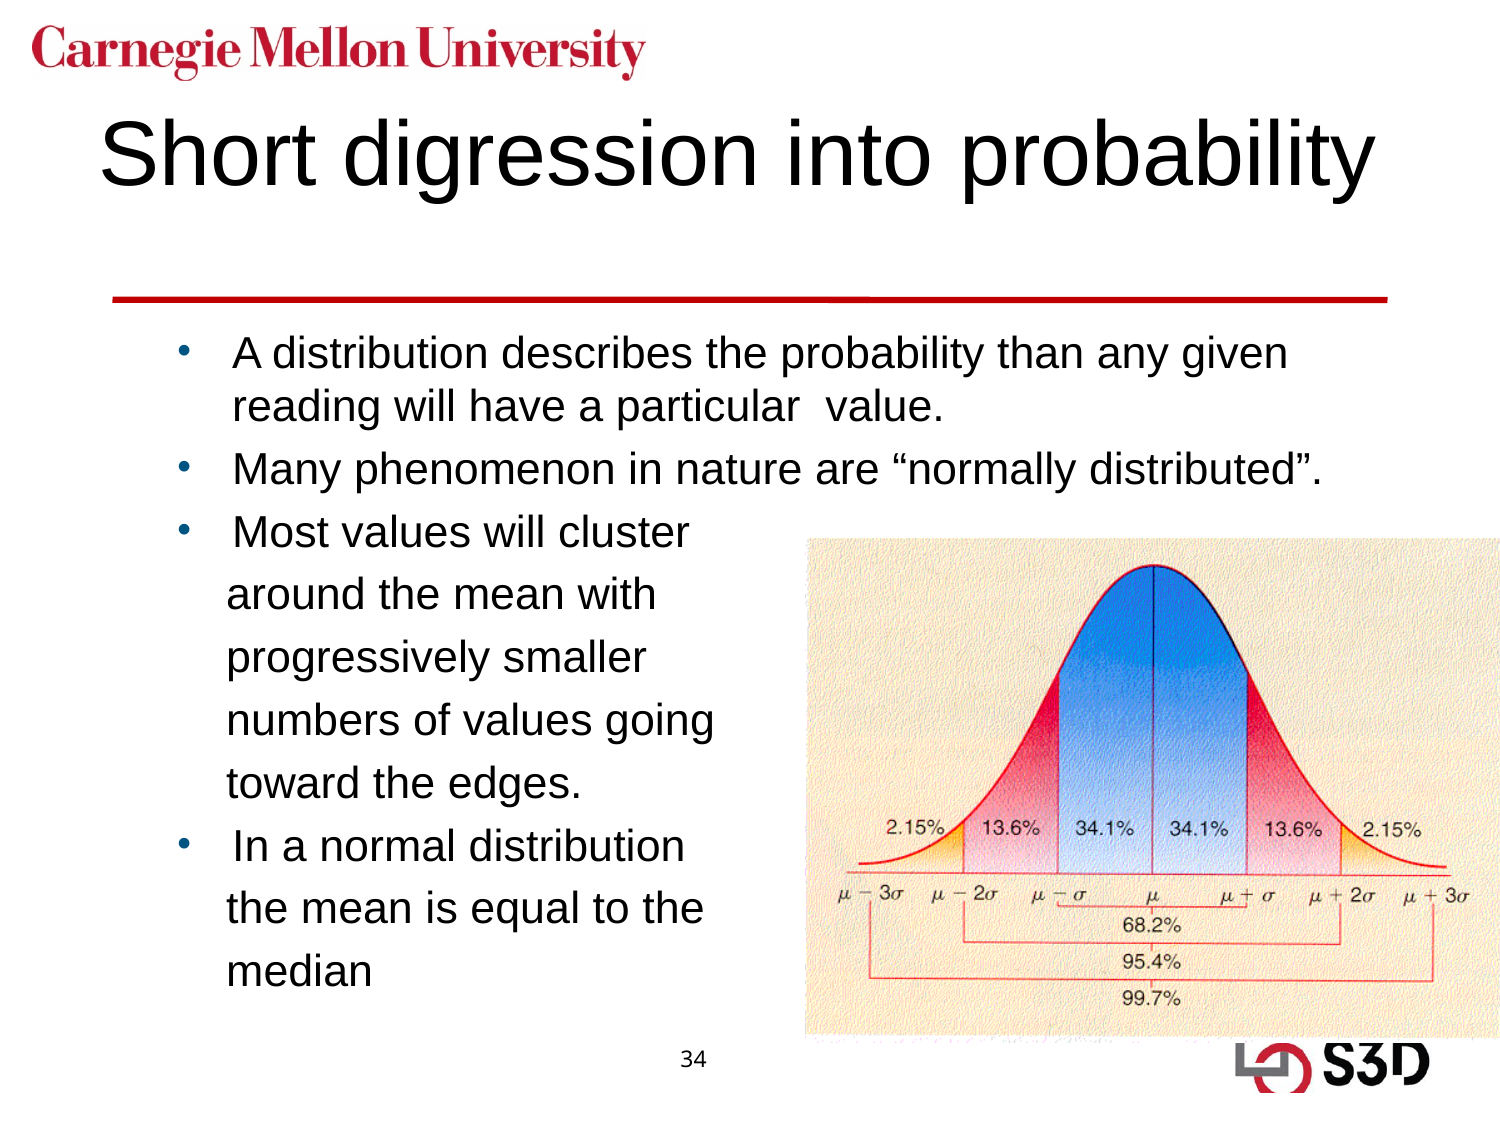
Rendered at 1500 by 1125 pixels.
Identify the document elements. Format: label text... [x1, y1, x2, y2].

picture [32, 25, 646, 81]
list A distribution describes the probability than any given reading will have a particular value. Many phenomenon in nature are “normally distributed”. Most values will cluster around the mean with progressively smaller numbers of values going toward the edges. In a normal distribution the mean is equal to the median [161, 315, 1425, 1013]
title Short digression into probability [76, 54, 1400, 243]
picture [804, 538, 1500, 1043]
